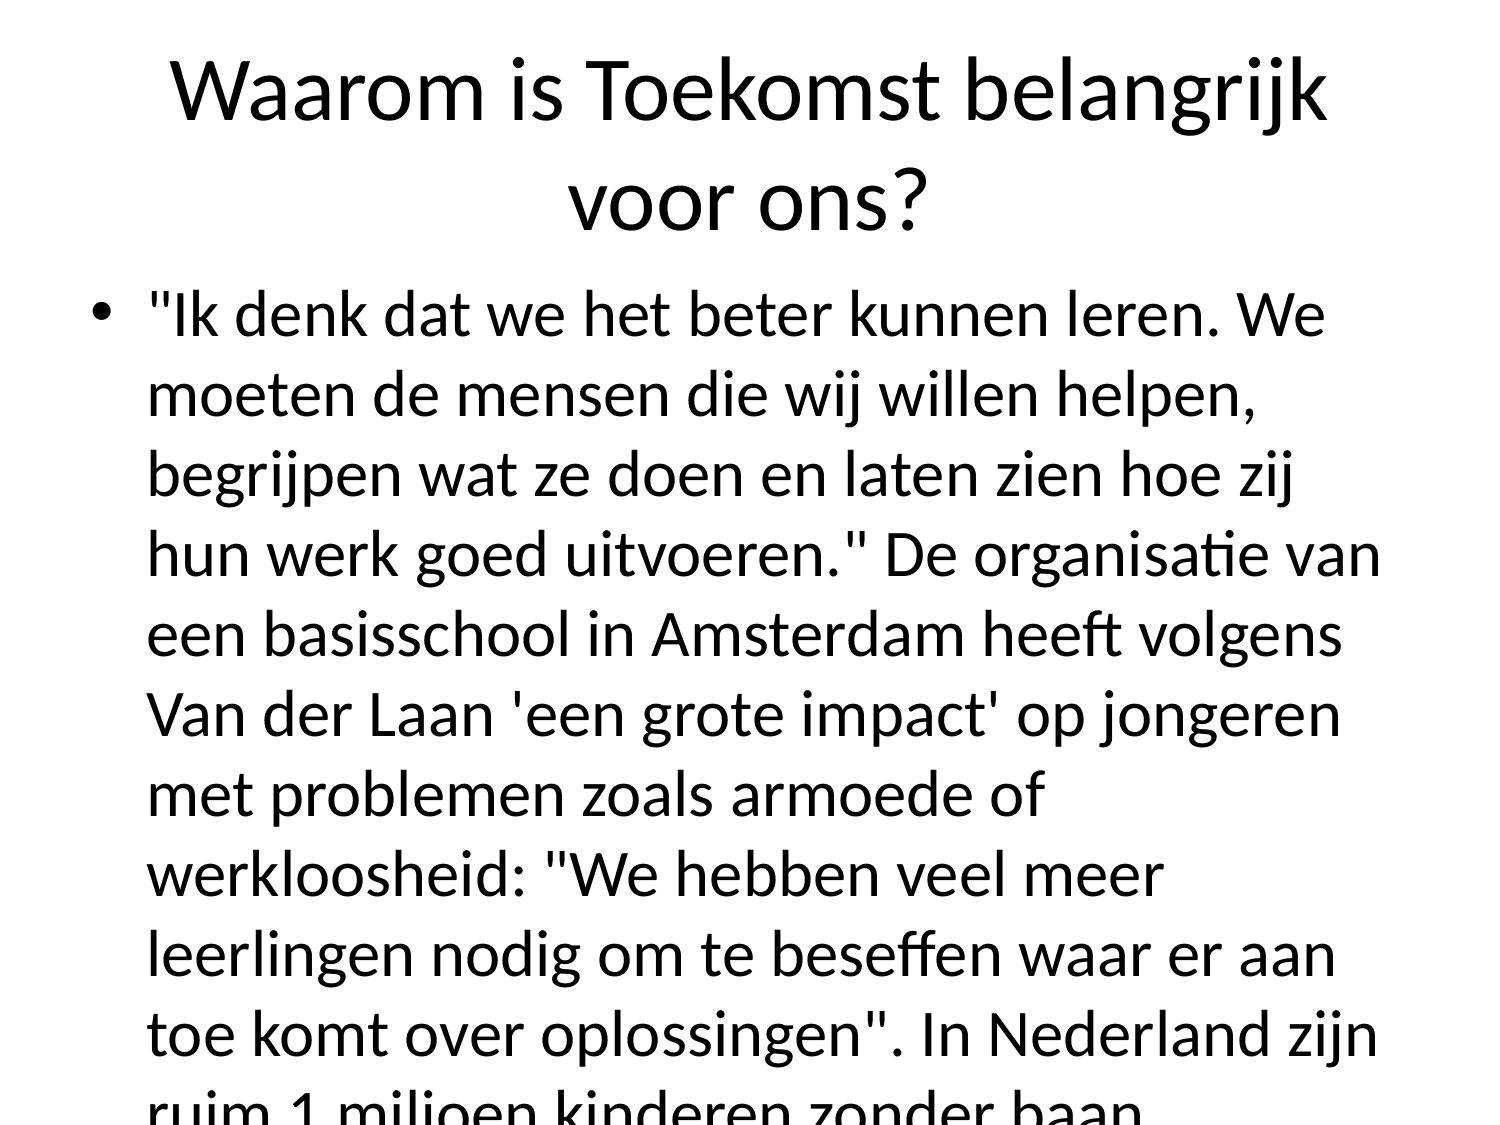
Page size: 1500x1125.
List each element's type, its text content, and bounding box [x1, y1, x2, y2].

title Waarom is Toekomst belangrijk voor ons? [75, 45, 1425, 233]
list "Ik denk dat we het beter kunnen leren. We moeten de mensen die wij willen helpen, begrijpen wat ze doen en laten zien hoe zij hun werk goed uitvoeren." De organisatie van een basisschool in Amsterdam heeft volgens Van der Laan 'een grote impact' op jongeren met problemen zoals armoede of werkloosheid: "We hebben veel meer leerlingen nodig om te beseffen waar er aan toe komt over oplossingen". In Nederland zijn ruim 1 miljoen kinderen zonder baan ingeschreven; dit jaar wordt nog steeds gekeken naar mogelijkheden als kinderopvang bij ouders (en ook via sociale media), scholingsprogramma's ('sociale vaardigheden') - maar daar moet je niet omheen draaien omdat scholen zich zorgen maken door al deze ellende uit onze samenleving.'' Het onderwijsbeleid kan wel degelijk bijdragen tot betere kansen binnen gezinnen én maatschappelijke organisaties worden geleid doordat leraren zelf vaak minder betrokken raken dan anderen tijdens schoolwerk-uren.'De overheid wil vooral aandacht besteden nu weer eens na Prinsjesdag waarin staatssecretaris Vliegenthart haar plannen bekendmaakte onder andere nieuwe regels omtrent zorg [75, 262, 1425, 1005]
